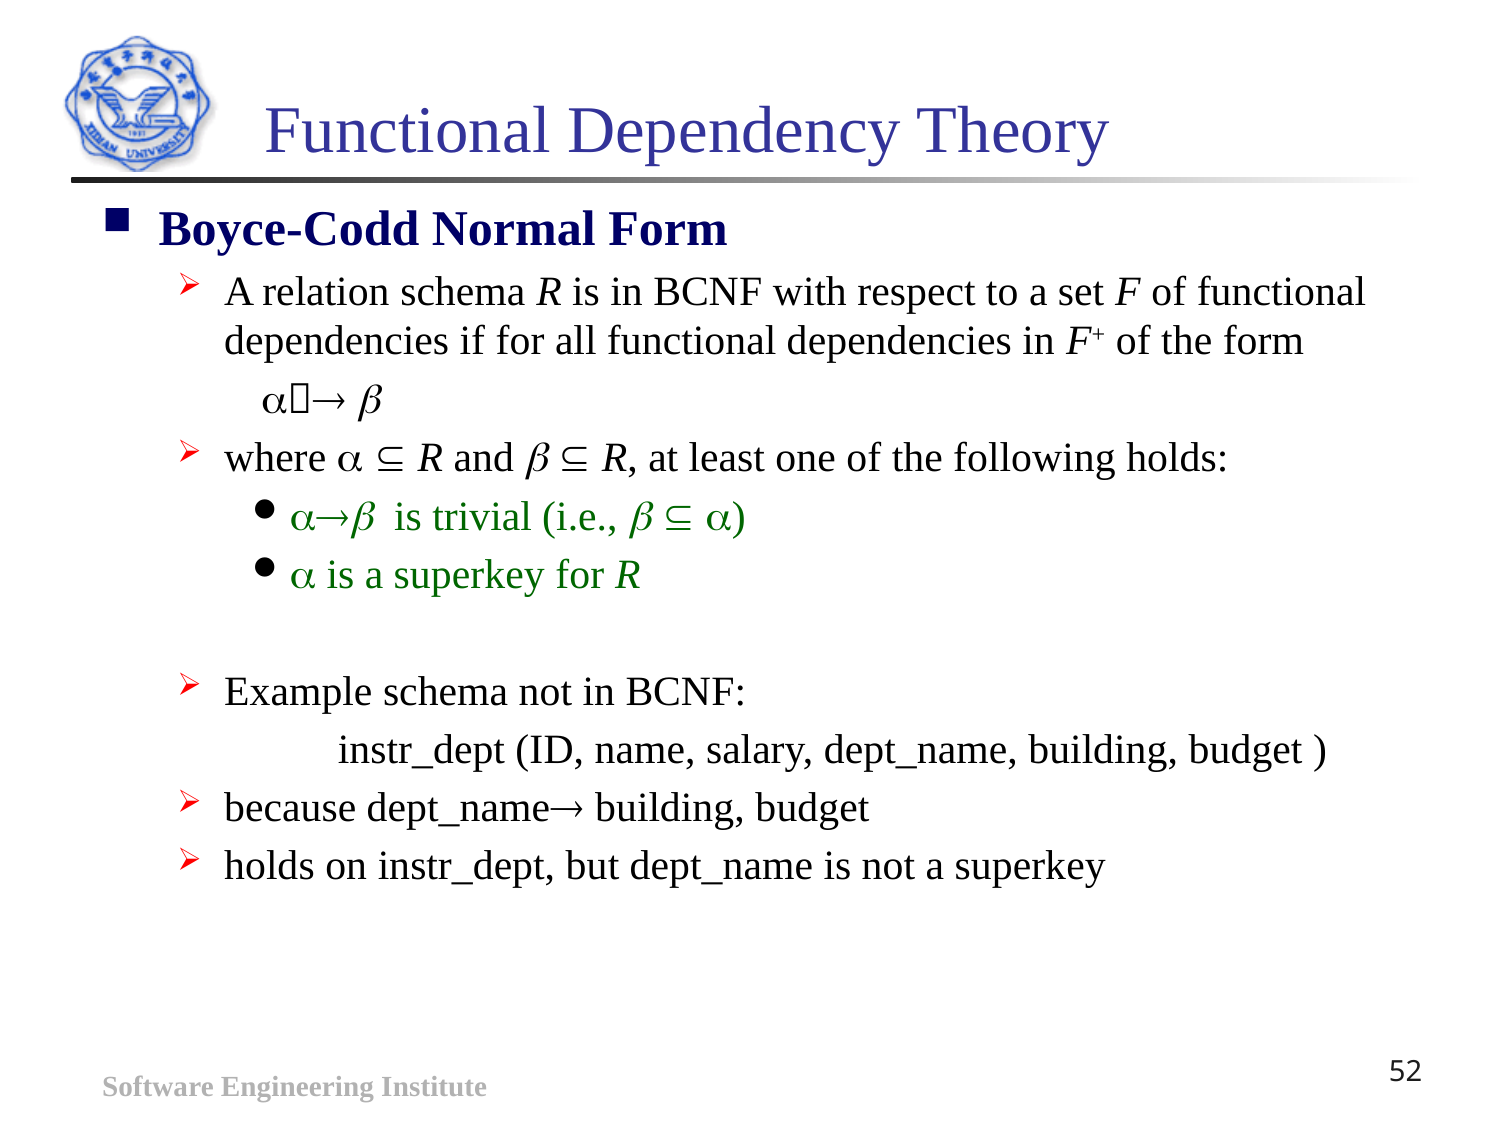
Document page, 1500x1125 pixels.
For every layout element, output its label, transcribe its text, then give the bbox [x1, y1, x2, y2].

text_box Boyce-Codd Normal Form A relation schema R is in BCNF with respect to a set F of functional dependencies if for all functional dependencies in F+ of the form   where   R and   R, at least one of the following holds:  is trivial (i.e.,   )  is a superkey for R Example schema not in BCNF: instr_dept (ID, name, salary, dept_name, building, budget ) because dept_name building, budget holds on instr_dept, but dept_name is not a superkey [87, 187, 1438, 1025]
footer Software Engineering Institute [87, 1025, 1113, 1100]
slide_number 52 [1124, 1025, 1438, 1101]
picture [53, 30, 225, 172]
title Functional Dependency Theory [249, 24, 1429, 174]
